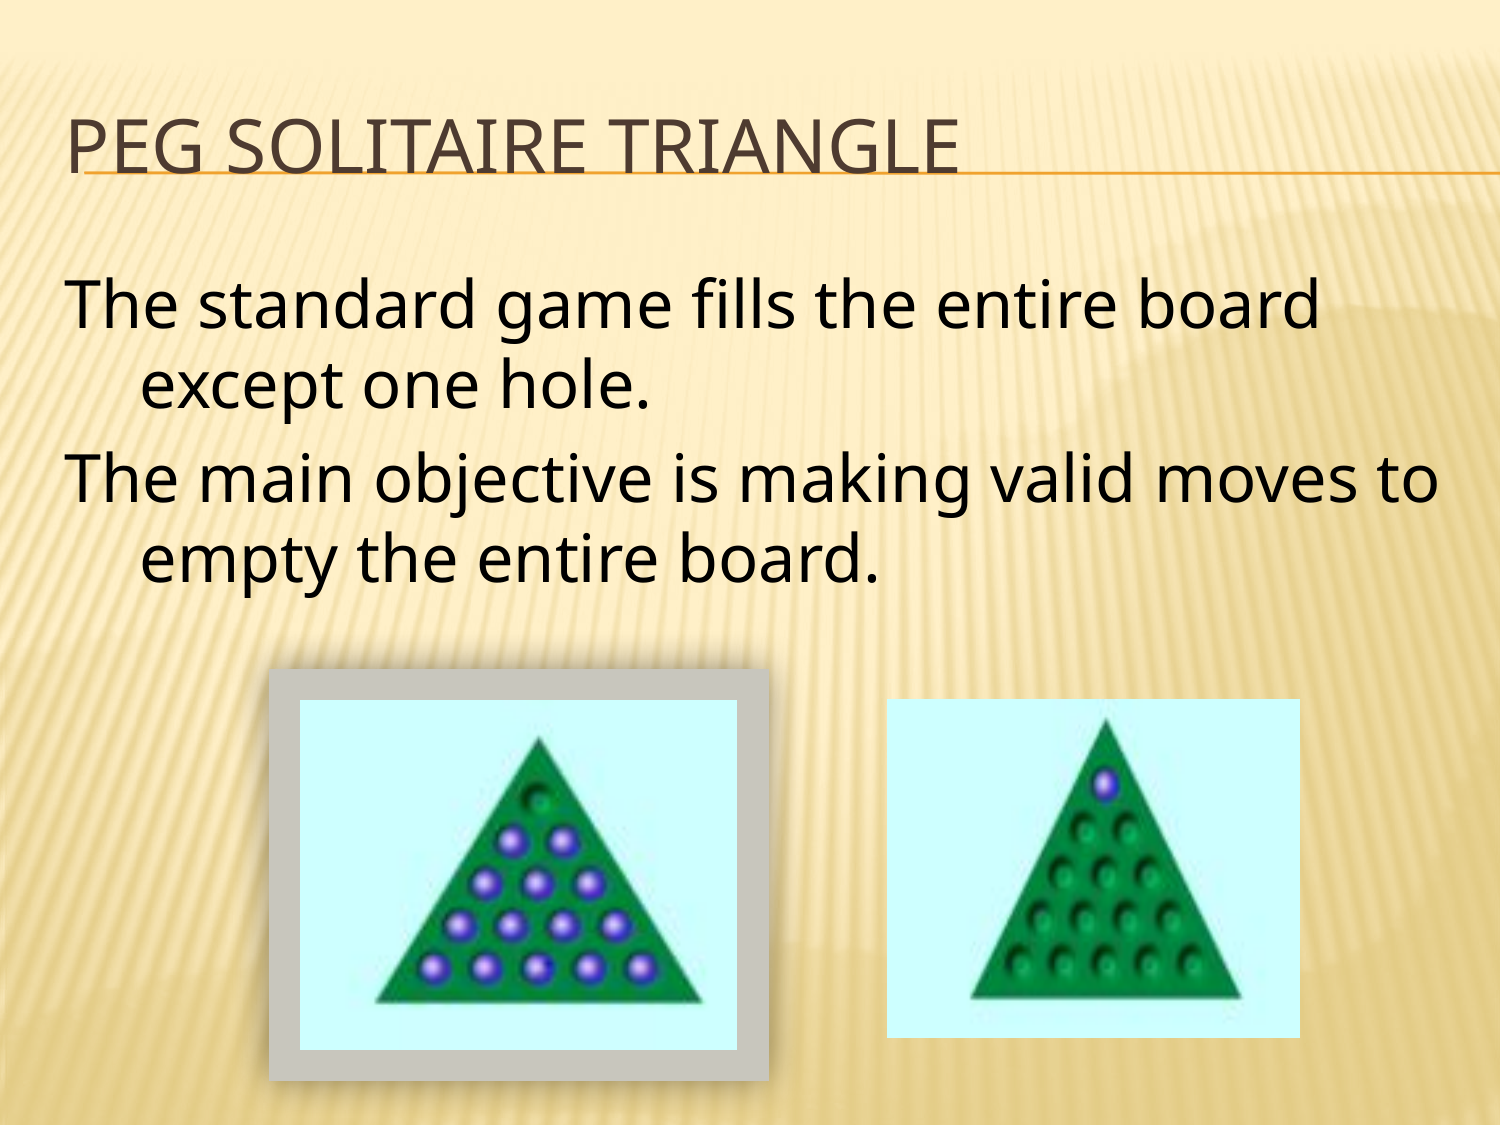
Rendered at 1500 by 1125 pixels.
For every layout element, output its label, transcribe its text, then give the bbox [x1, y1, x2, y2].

picture [299, 699, 738, 1051]
picture [887, 699, 1301, 1038]
list The standard game fills the entire board except one hole. The main objective is making valid moves to empty the entire board. [50, 254, 1475, 998]
title PEG SOLITAIRE TRIANGLE [50, 75, 1475, 213]
